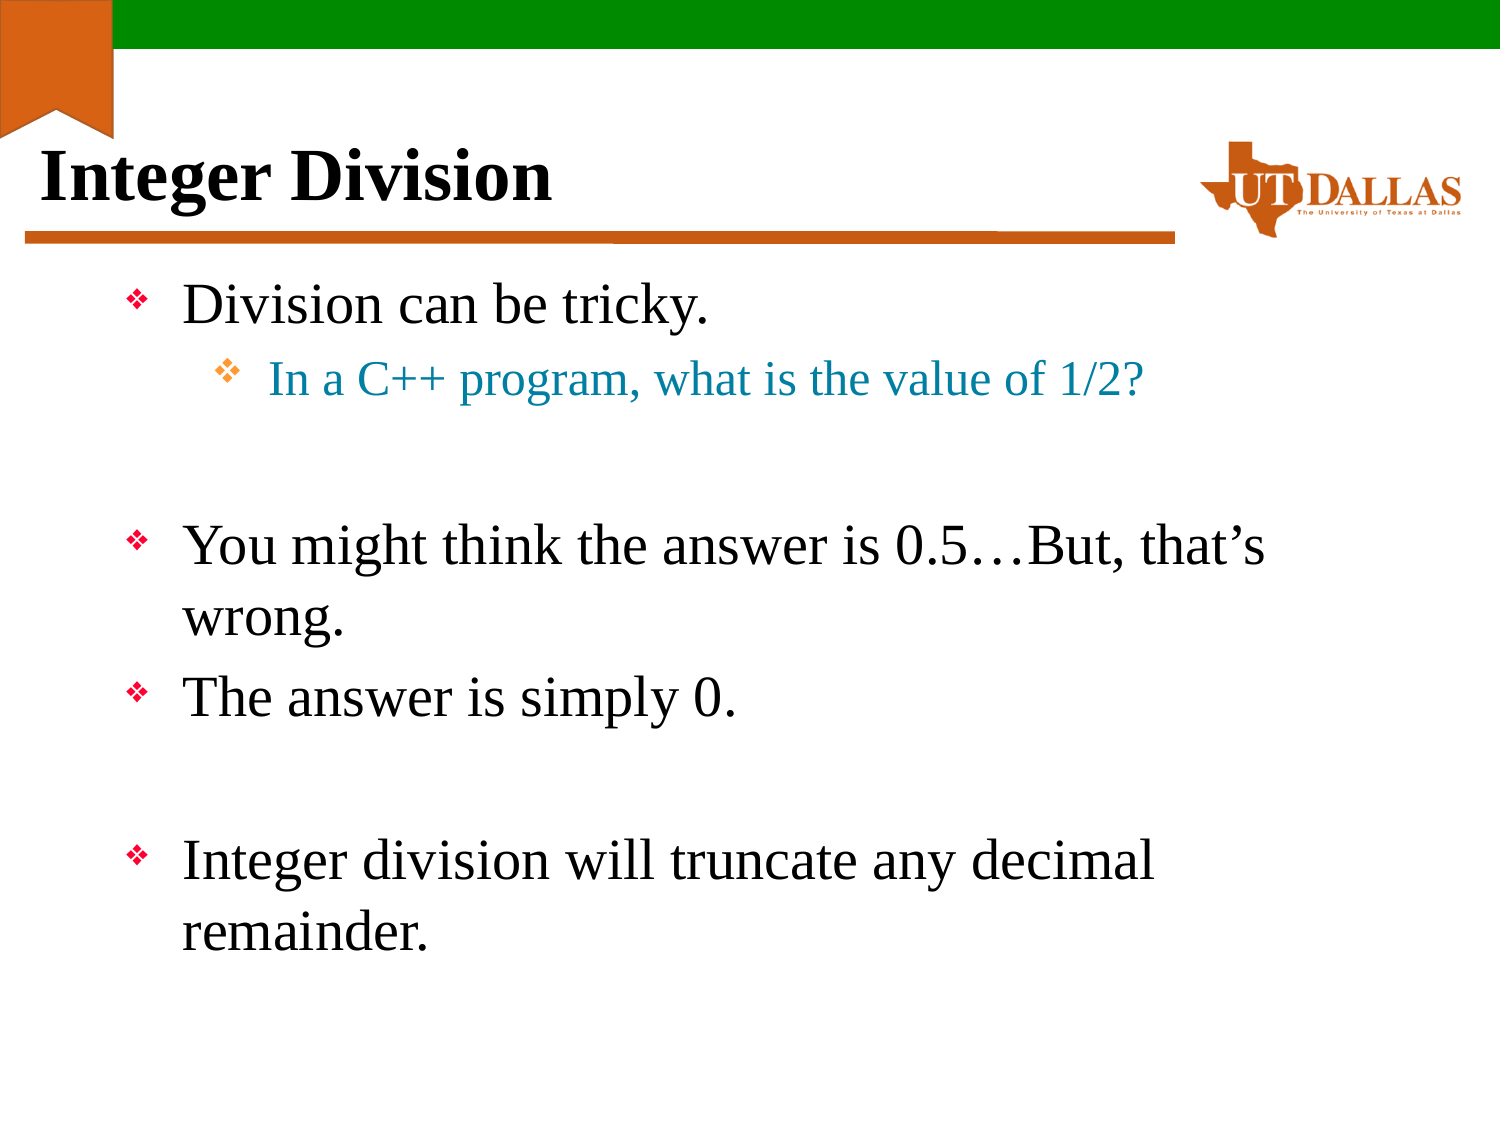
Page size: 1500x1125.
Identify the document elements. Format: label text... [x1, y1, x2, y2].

list Division can be tricky. In a C++ program, what is the value of 1/2? You might think the answer is 0.5…But, that’s wrong. The answer is simply 0. Integer division will truncate any decimal remainder. [75, 258, 1425, 1001]
title Integer Division [24, 112, 1364, 228]
picture [1200, 141, 1461, 238]
